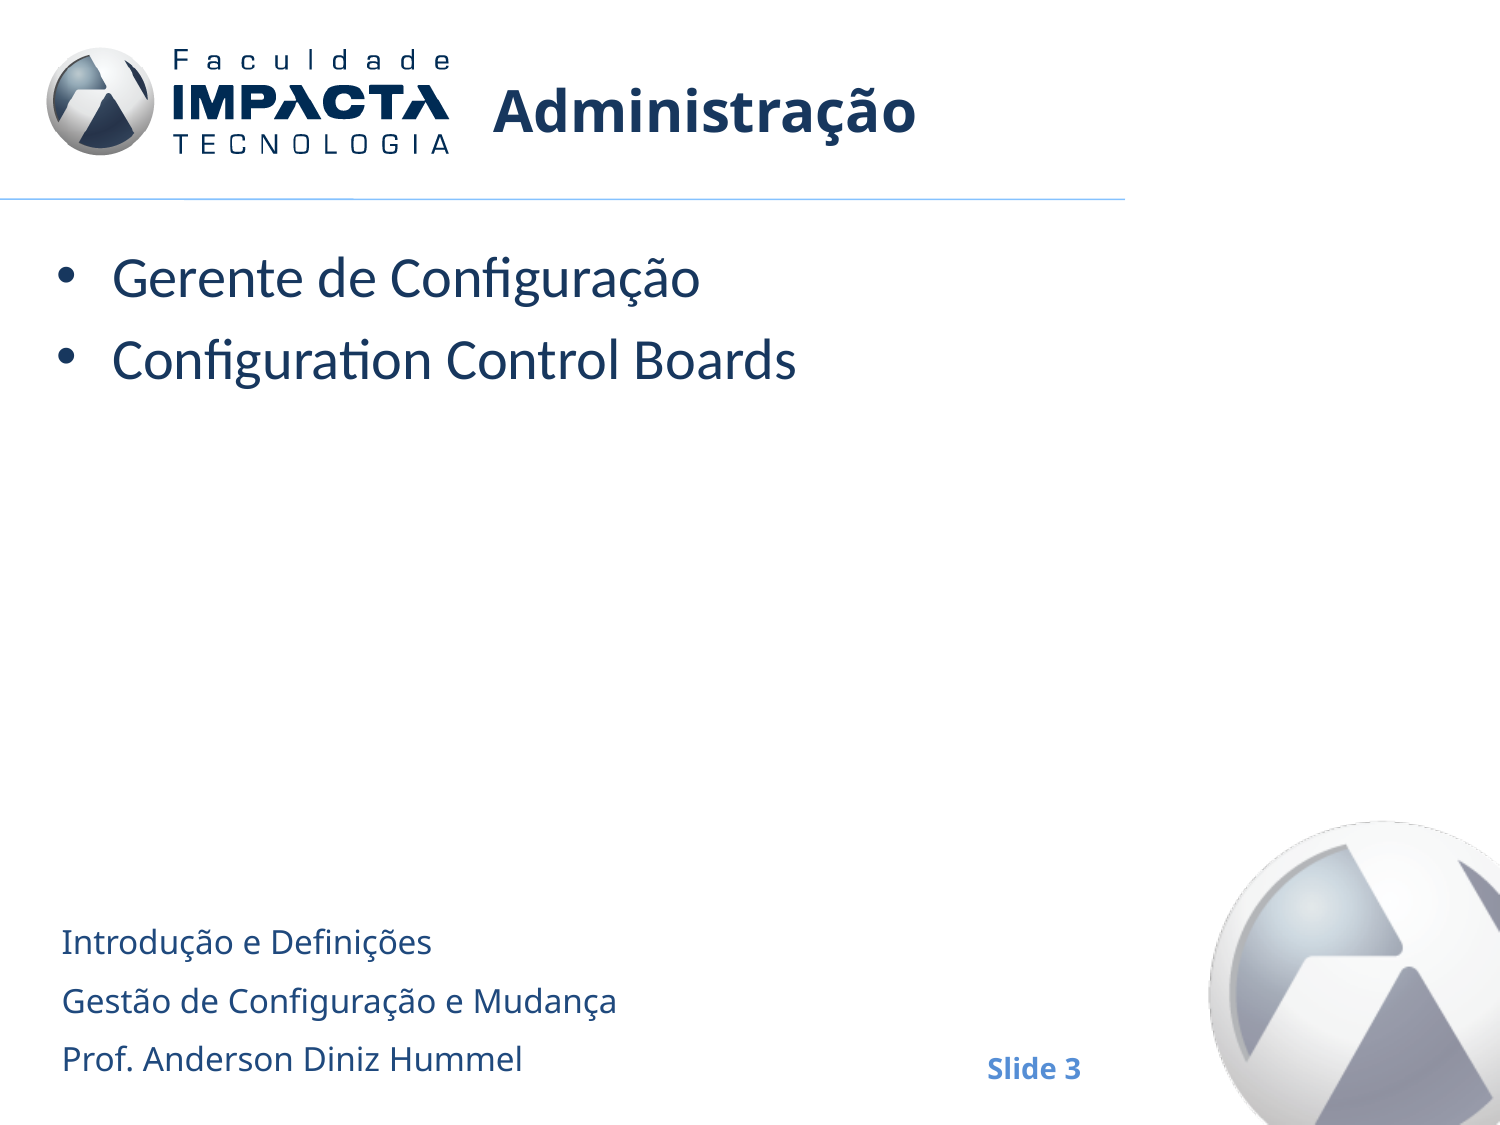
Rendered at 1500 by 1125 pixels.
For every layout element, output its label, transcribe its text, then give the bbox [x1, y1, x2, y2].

list Gestão de Configuração e Mudança [46, 972, 868, 1031]
title Administração [478, 66, 1483, 149]
list Prof. Anderson Diniz Hummel [46, 1031, 868, 1102]
list Gerente de Configuração Configuration Control Boards [41, 231, 1400, 894]
picture [35, 35, 458, 164]
picture [1206, 787, 1500, 1125]
list Introdução e Definições [46, 914, 868, 972]
